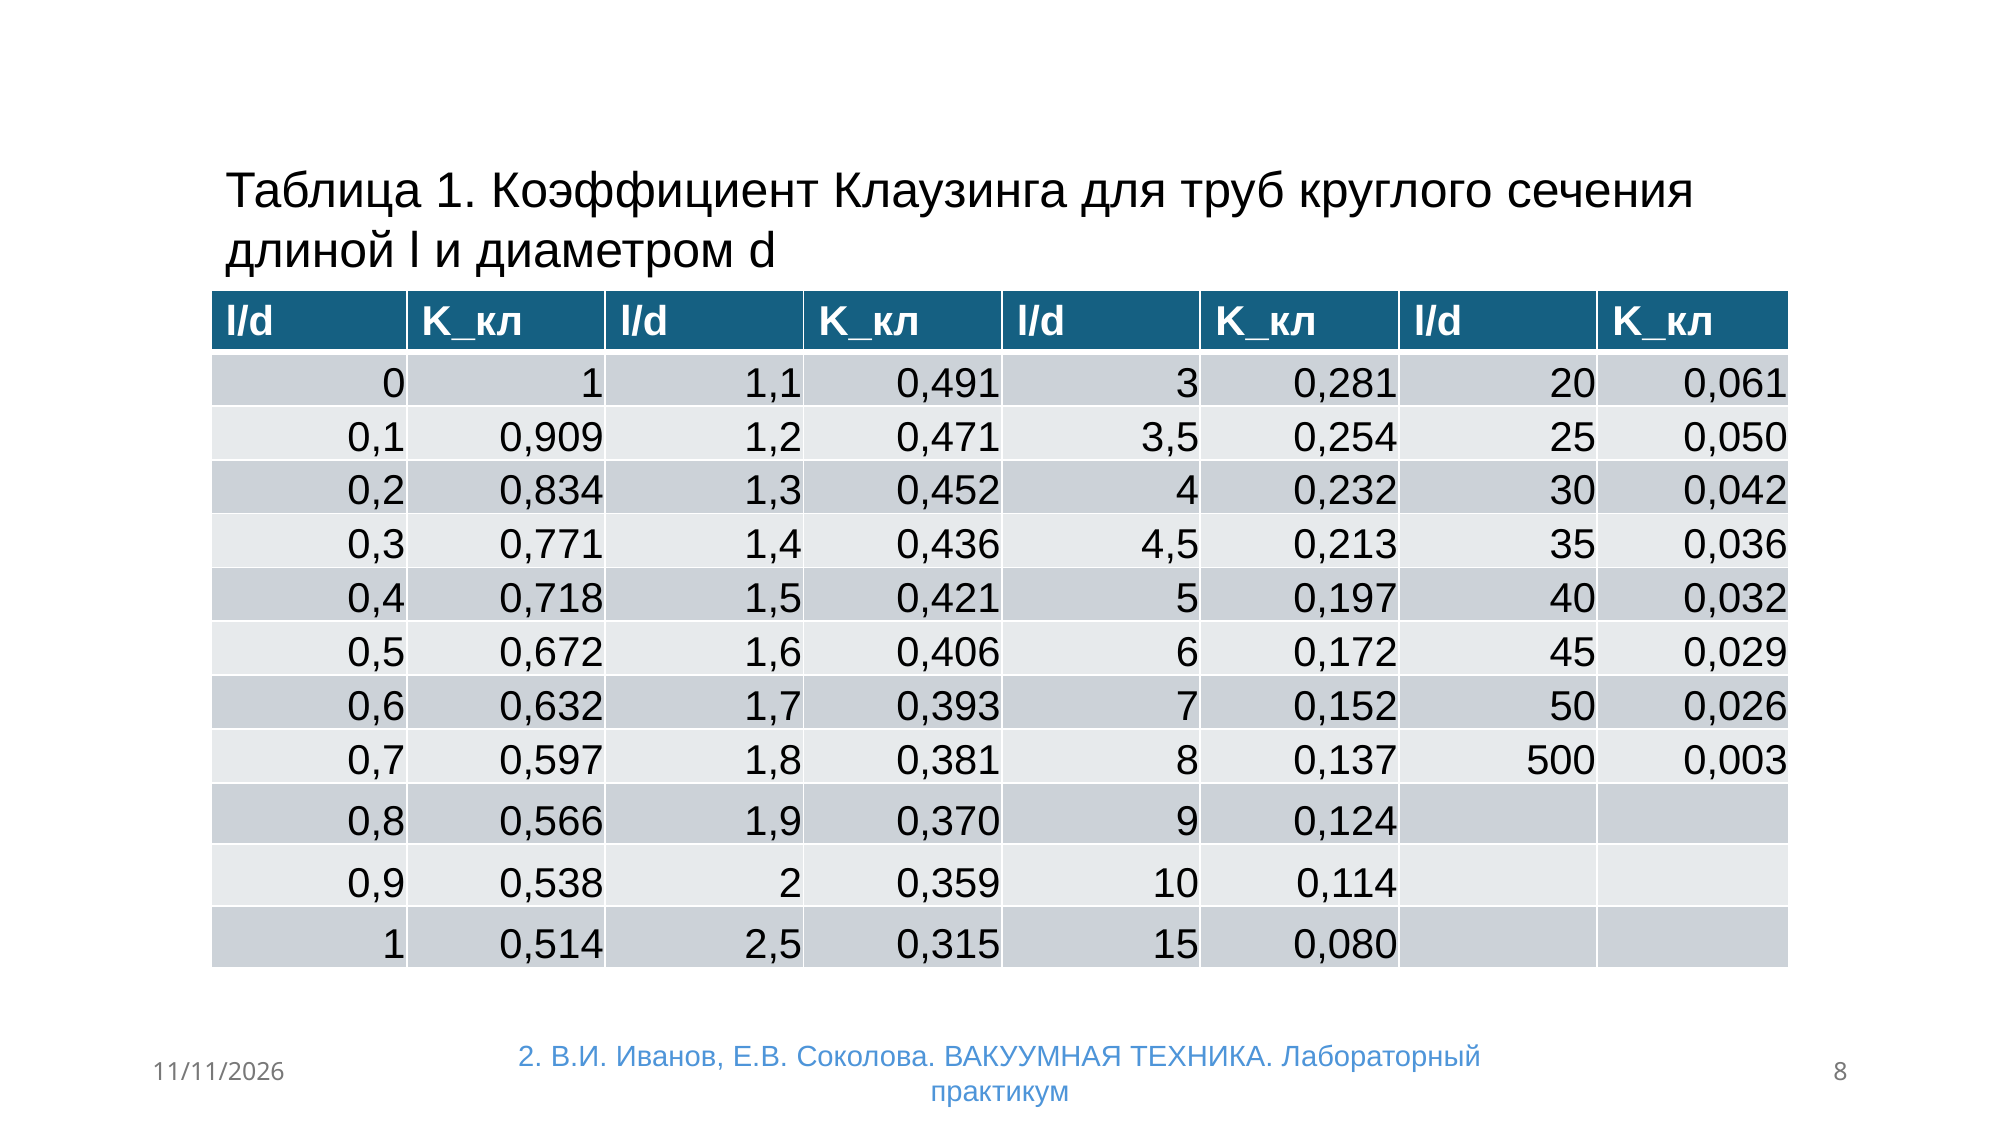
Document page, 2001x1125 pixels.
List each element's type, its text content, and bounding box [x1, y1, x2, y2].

table_cell 0,172 [1201, 622, 1398, 674]
table_cell 0,359 [804, 845, 1001, 905]
table_cell 15 [1003, 907, 1199, 967]
table_cell 1,1 [606, 355, 803, 405]
table_cell 0,771 [408, 514, 604, 567]
table_cell 0,7 [212, 730, 406, 782]
table_cell 0,080 [1201, 907, 1398, 967]
table_cell 0,6 [212, 676, 406, 728]
table_cell 0,452 [804, 461, 1001, 513]
table_cell 0,436 [804, 514, 1001, 567]
table_cell 4,5 [1003, 514, 1199, 567]
table_cell 1,2 [606, 407, 803, 459]
table_cell 0,281 [1201, 355, 1398, 405]
table_cell 0,381 [804, 730, 1001, 782]
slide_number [137, 1042, 430, 1103]
table_cell 4 [1003, 461, 1199, 513]
table_cell 0,213 [1201, 514, 1398, 567]
table_header l/d [606, 291, 803, 349]
table_cell 1,5 [606, 568, 803, 620]
footer 2. В.И. Иванов, Е.В. Соколова. ВАКУУМНАЯ ТЕХНИКА. Лабораторный практикум [430, 1042, 1412, 1103]
table_cell 7 [1003, 676, 1199, 728]
table_cell 0,114 [1201, 845, 1398, 905]
table_cell 1 [408, 355, 604, 405]
table_cell 1,3 [606, 461, 803, 513]
text_box Таблица 1. Коэффициент Клаузинга для труб круглого сечения длиной l и диаметром d [210, 150, 1790, 286]
table_cell 0 [212, 355, 406, 405]
table_cell 0,718 [408, 568, 604, 620]
table_cell 1 [212, 907, 406, 967]
table_header K_кл [408, 291, 604, 349]
table_cell [1598, 845, 1788, 905]
table_cell [1400, 845, 1596, 905]
table_cell 0,834 [408, 461, 604, 513]
table_cell 0,232 [1201, 461, 1398, 513]
table_cell 0,124 [1201, 784, 1398, 843]
table_cell [1400, 907, 1596, 967]
table_cell 0,9 [212, 845, 406, 905]
table_cell 0,137 [1201, 730, 1398, 782]
table_cell [1598, 784, 1788, 843]
table_cell 6 [1003, 622, 1199, 674]
table_cell [1598, 907, 1788, 967]
table_cell 3,5 [1003, 407, 1199, 459]
table_cell 45 [1400, 622, 1596, 674]
table_cell 0,393 [804, 676, 1001, 728]
table_cell 0,597 [408, 730, 604, 782]
table_header K_кл [1598, 291, 1788, 349]
table_cell 2 [606, 845, 803, 905]
table_cell 0,152 [1201, 676, 1398, 728]
table_cell 0,036 [1598, 514, 1788, 567]
table_cell 50 [1400, 676, 1596, 728]
table_cell 0,632 [408, 676, 604, 728]
table_header K_кл [1201, 291, 1398, 349]
table_cell 0,061 [1598, 355, 1788, 405]
table_cell 500 [1400, 730, 1596, 782]
table_cell 0,197 [1201, 568, 1398, 620]
table_header l/d [1400, 291, 1596, 349]
table_cell 0,491 [804, 355, 1001, 405]
table_cell 0,2 [212, 461, 406, 513]
table_cell 25 [1400, 407, 1596, 459]
table_cell 0,672 [408, 622, 604, 674]
table_cell 0,254 [1201, 407, 1398, 459]
table_cell 0,514 [408, 907, 604, 967]
table_cell 1,6 [606, 622, 803, 674]
table_cell [1400, 784, 1596, 843]
table_cell 0,026 [1598, 676, 1788, 728]
table_cell 35 [1400, 514, 1596, 567]
table_cell 0,315 [804, 907, 1001, 967]
table_cell 8 [1003, 730, 1199, 782]
table_cell 1,8 [606, 730, 803, 782]
table_cell 0,042 [1598, 461, 1788, 513]
table_cell 3 [1003, 355, 1199, 405]
table_cell 1,7 [606, 676, 803, 728]
slide_number 8 [1412, 1042, 1863, 1103]
table_cell 2,5 [606, 907, 803, 967]
table_cell 0,370 [804, 784, 1001, 843]
table_cell 30 [1400, 461, 1596, 513]
table_cell 40 [1400, 568, 1596, 620]
table_cell 0,050 [1598, 407, 1788, 459]
table_cell 10 [1003, 845, 1199, 905]
table_cell 1,9 [606, 784, 803, 843]
table_cell 9 [1003, 784, 1199, 843]
table_cell 0,4 [212, 568, 406, 620]
table_cell 0,406 [804, 622, 1001, 674]
table_cell 5 [1003, 568, 1199, 620]
table_cell 0,909 [408, 407, 604, 459]
table_cell 0,3 [212, 514, 406, 567]
table_cell 0,8 [212, 784, 406, 843]
table_cell 0,1 [212, 407, 406, 459]
table_cell 20 [1400, 355, 1596, 405]
table_header l/d [212, 291, 406, 349]
table_header K_кл [804, 291, 1001, 349]
table_header l/d [1003, 291, 1199, 349]
table_cell 0,471 [804, 407, 1001, 459]
table_cell 0,029 [1598, 622, 1788, 674]
table_cell 0,032 [1598, 568, 1788, 620]
table_cell 0,538 [408, 845, 604, 905]
table_cell 0,5 [212, 622, 406, 674]
table_cell 0,003 [1598, 730, 1788, 782]
table_cell 0,421 [804, 568, 1001, 620]
table_cell 0,566 [408, 784, 604, 843]
table_cell 1,4 [606, 514, 803, 567]
